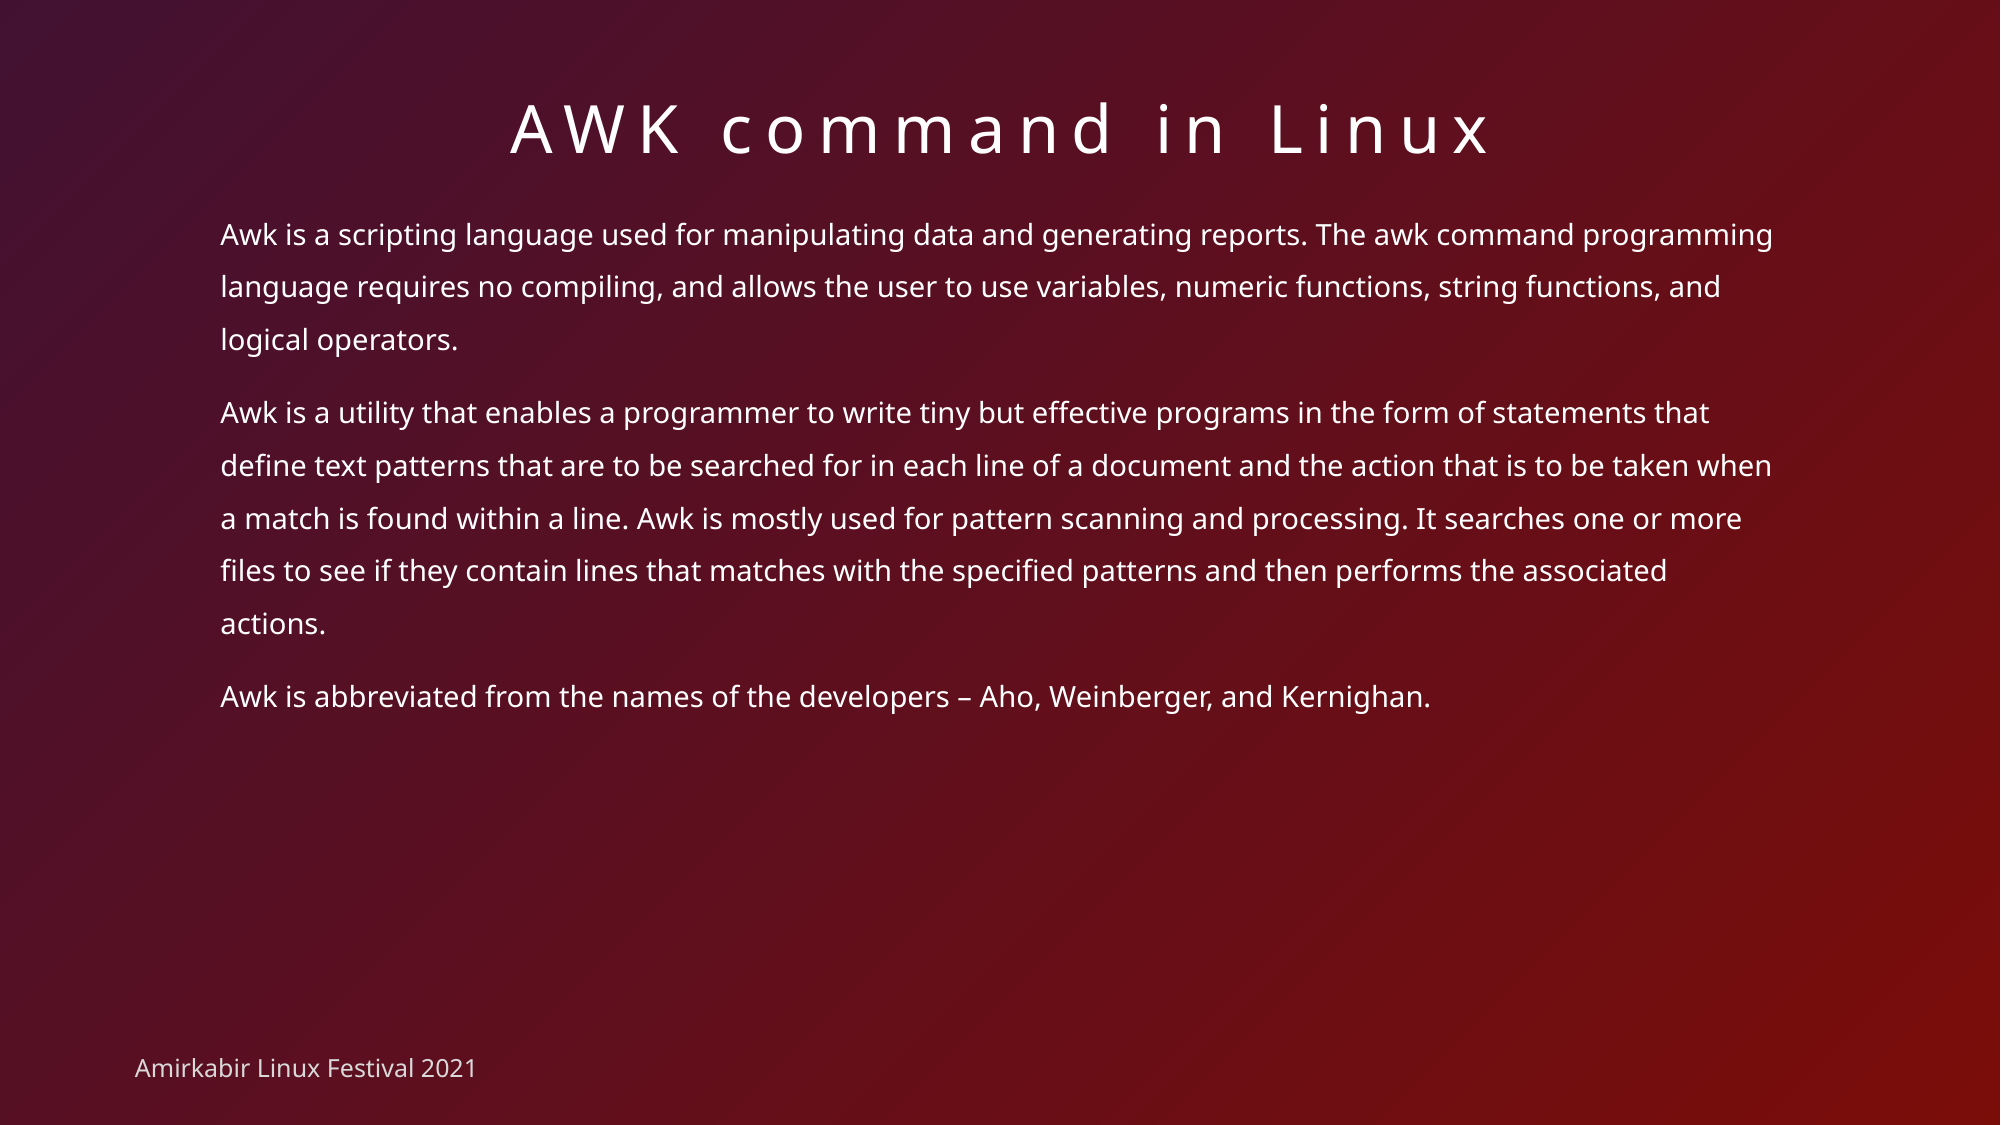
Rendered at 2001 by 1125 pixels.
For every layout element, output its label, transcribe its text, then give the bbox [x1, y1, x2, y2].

list Awk is a scripting language used for manipulating data and generating reports. The awk command programming language requires no compiling, and allows the user to use variables, numeric functions, string functions, and logical operators. Awk is a utility that enables a programmer to write tiny but effective programs in the form of statements that define text patterns that are to be searched for in each line of a document and the action that is to be taken when a match is found within a line. Awk is mostly used for pattern scanning and processing. It searches one or more files to see if they contain lines that matches with the specified patterns and then performs the associated actions. Awk is abbreviated from the names of the developers – Aho, Weinberger, and Kernighan. [205, 190, 1795, 1012]
title AWK command in Linux [0, 63, 2000, 175]
